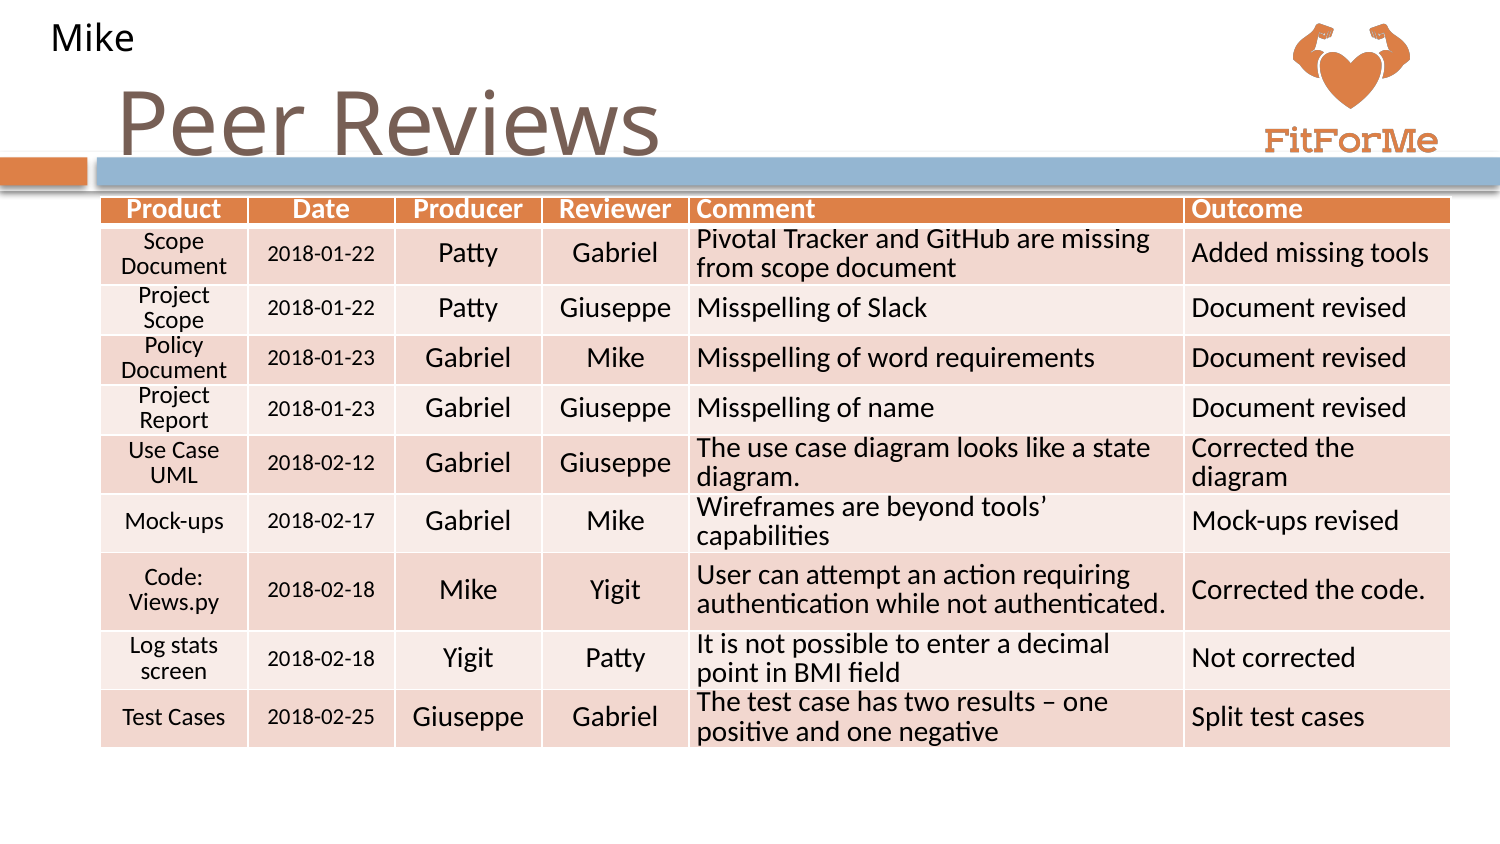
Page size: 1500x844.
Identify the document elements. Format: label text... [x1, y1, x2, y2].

table_cell The use case diagram looks like a state diagram. [690, 436, 1183, 493]
table_cell 2018-02-25 [249, 690, 394, 747]
table_cell Scope Document [101, 229, 247, 284]
table_header Product [101, 198, 247, 223]
table_cell Mock-ups revised [1185, 495, 1450, 552]
table_cell 2018-02-17 [249, 495, 394, 552]
table_cell Misspelling of word requirements [690, 336, 1183, 384]
table_cell Project Scope [101, 286, 247, 334]
table_cell Document revised [1185, 386, 1450, 434]
table_cell Gabriel [396, 495, 541, 552]
table_cell Patty [396, 229, 541, 284]
table_cell Mock-ups [101, 495, 247, 552]
table_cell Code: Views.py [101, 553, 247, 630]
table_cell Misspelling of Slack [690, 286, 1183, 334]
table_cell The test case has two results – one positive and one negative [690, 690, 1183, 747]
table_cell Giuseppe [543, 286, 688, 334]
table_cell Use Case UML [101, 436, 247, 493]
table_cell Mike [543, 336, 688, 384]
table_cell Mike [543, 495, 688, 552]
table_cell Document revised [1185, 336, 1450, 384]
table_header Producer [396, 198, 541, 223]
table_cell Pivotal Tracker and GitHub are missing from scope document [690, 229, 1183, 284]
table_cell Yigit [543, 553, 688, 630]
table_cell 2018-01-23 [249, 386, 394, 434]
table_cell Project Report [101, 386, 247, 434]
table_cell Gabriel [396, 436, 541, 493]
table_cell Not corrected [1185, 632, 1450, 689]
table_cell Added missing tools [1185, 229, 1450, 284]
table_cell Test Cases [101, 690, 247, 747]
table_cell Mike [396, 553, 541, 630]
table_cell Split test cases [1185, 690, 1450, 747]
table_cell Misspelling of name [690, 386, 1183, 434]
table_cell Patty [396, 286, 541, 334]
table_cell Gabriel [543, 229, 688, 284]
picture [1254, 12, 1449, 164]
table_cell Corrected the diagram [1185, 436, 1450, 493]
table_cell Gabriel [543, 690, 688, 747]
table_header Date [249, 198, 394, 223]
table_cell Patty [543, 632, 688, 689]
table_cell 2018-02-18 [249, 632, 394, 689]
table_header Reviewer [543, 198, 688, 223]
table_cell Policy Document [101, 336, 247, 384]
table_cell 2018-01-22 [249, 229, 394, 284]
text_box Mike [35, 6, 216, 67]
table_cell Giuseppe [396, 690, 541, 747]
table_cell 2018-02-18 [249, 553, 394, 630]
table_cell Gabriel [396, 336, 541, 384]
table_cell Wireframes are beyond tools’ capabilities [690, 495, 1183, 552]
table_cell Gabriel [396, 386, 541, 434]
table_cell Yigit [396, 632, 541, 689]
table_cell 2018-01-23 [249, 336, 394, 384]
table_cell Log stats screen [101, 632, 247, 689]
title Peer Reviews [100, 58, 1438, 181]
table_cell User can attempt an action requiring authentication while not authenticated. [690, 553, 1183, 630]
table_cell Giuseppe [543, 386, 688, 434]
table_cell Corrected the code. [1185, 553, 1450, 630]
table_header Outcome [1185, 198, 1450, 223]
table_cell 2018-01-22 [249, 286, 394, 334]
table_cell Giuseppe [543, 436, 688, 493]
table_cell Document revised [1185, 286, 1450, 334]
table_header Comment [690, 198, 1183, 223]
table_cell 2018-02-12 [249, 436, 394, 493]
table_cell It is not possible to enter a decimal point in BMI field [690, 632, 1183, 689]
